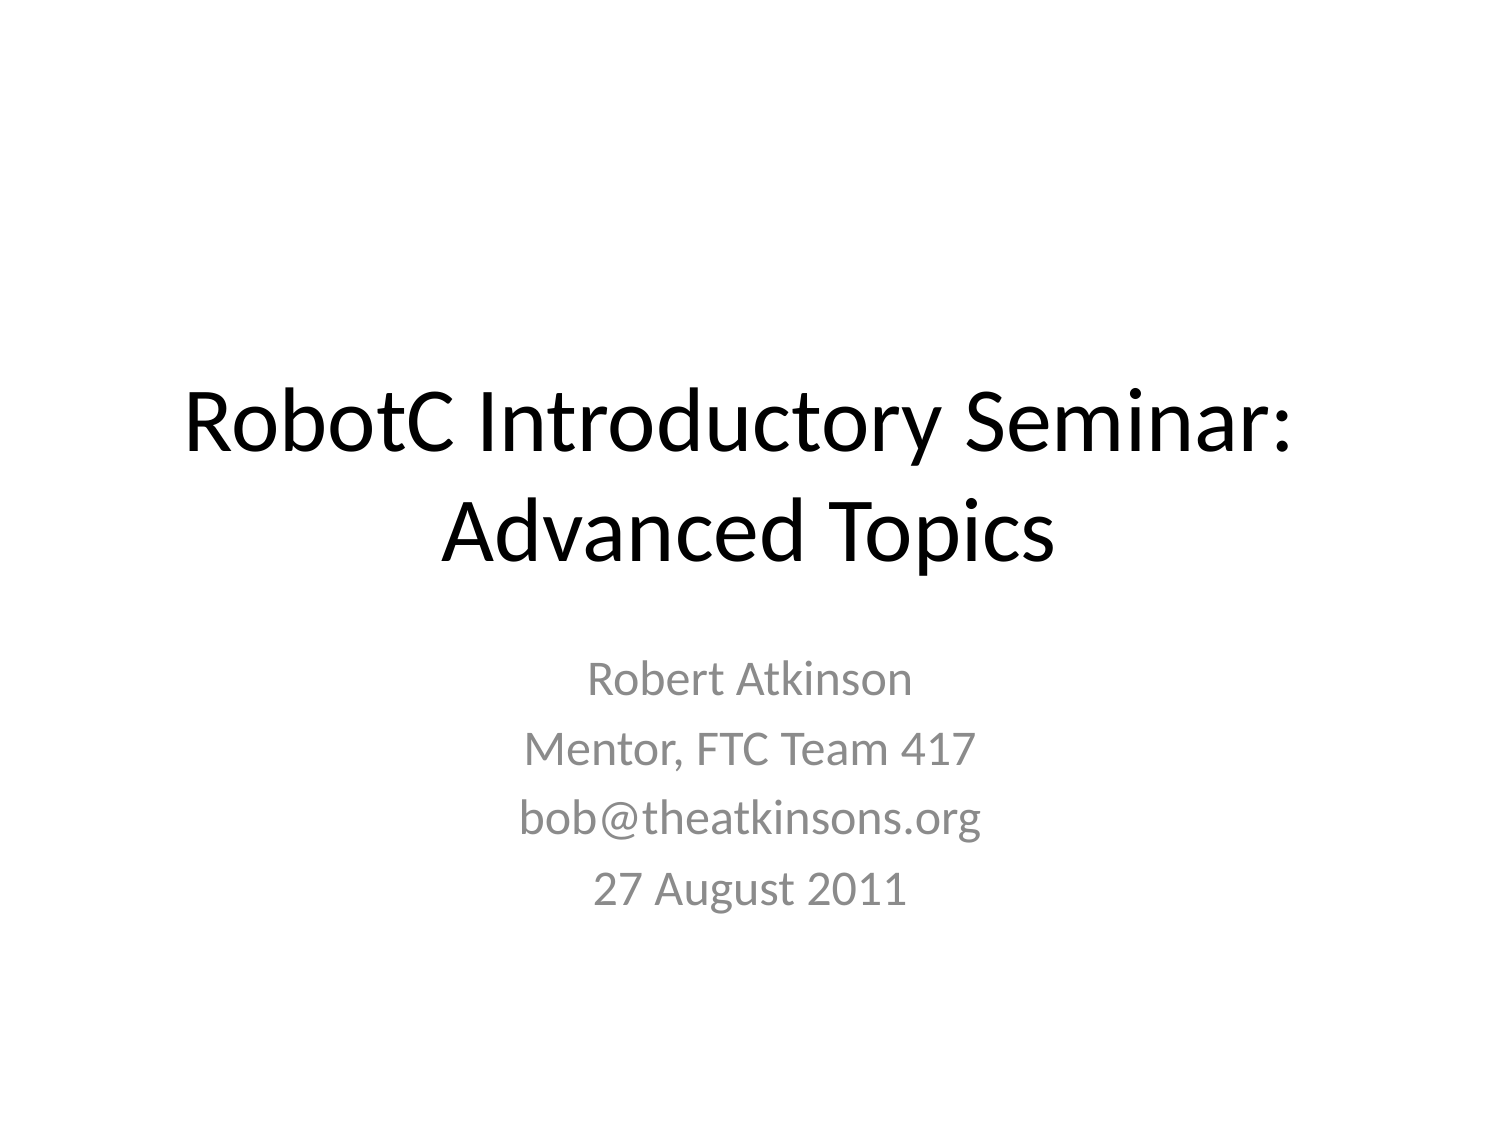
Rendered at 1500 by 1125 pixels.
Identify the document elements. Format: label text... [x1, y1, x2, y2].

title RobotC Introductory Seminar: Advanced Topics [112, 349, 1388, 591]
subtitle Robert Atkinson Mentor, FTC Team 417 bob@theatkinsons.org 27 August 2011 [225, 637, 1275, 925]
